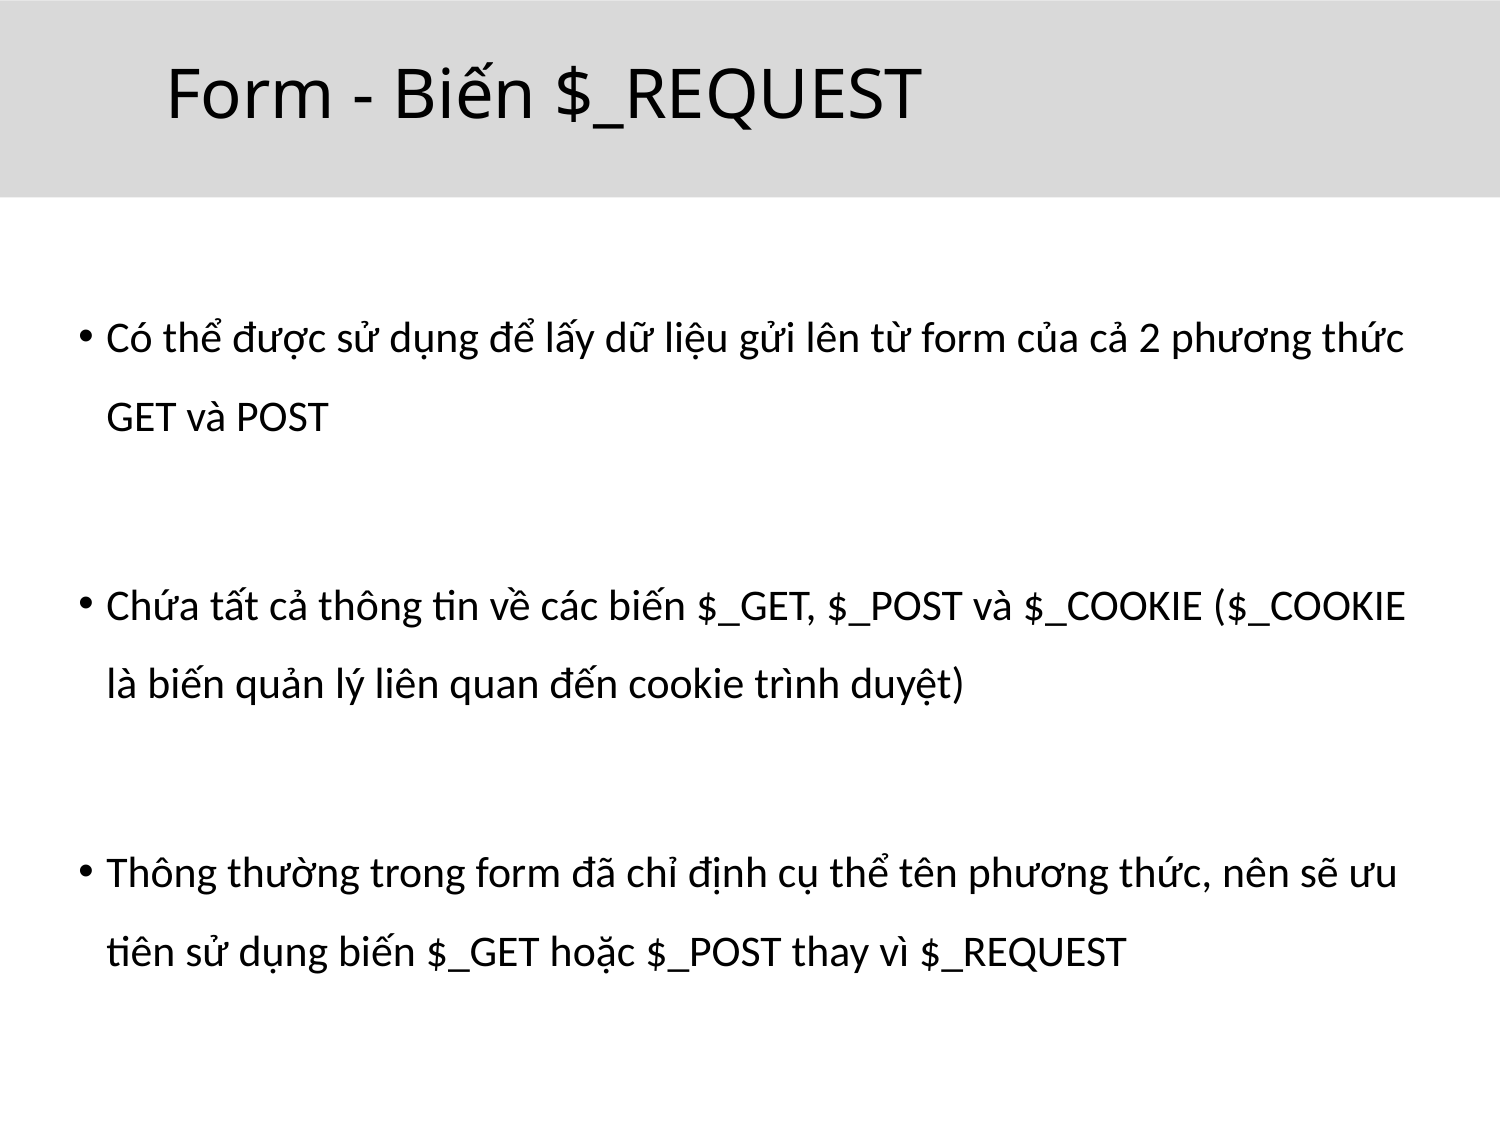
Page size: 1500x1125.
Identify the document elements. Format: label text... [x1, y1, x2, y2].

list Có thể được sử dụng để lấy dữ liệu gửi lên từ form của cả 2 phương thức GET và POST Chứa tất cả thông tin về các biến $_GET, $_POST và $_COOKIE ($_COOKIE là biến quản lý liên quan đến cookie trình duyệt) Thông thường trong form đã chỉ định cụ thể tên phương thức, nên sẽ ưu tiên sử dụng biến $_GET hoặc $_POST thay vì $_REQUEST [63, 275, 1437, 1088]
title Form - Biến $_REQUEST [0, 0, 1500, 198]
